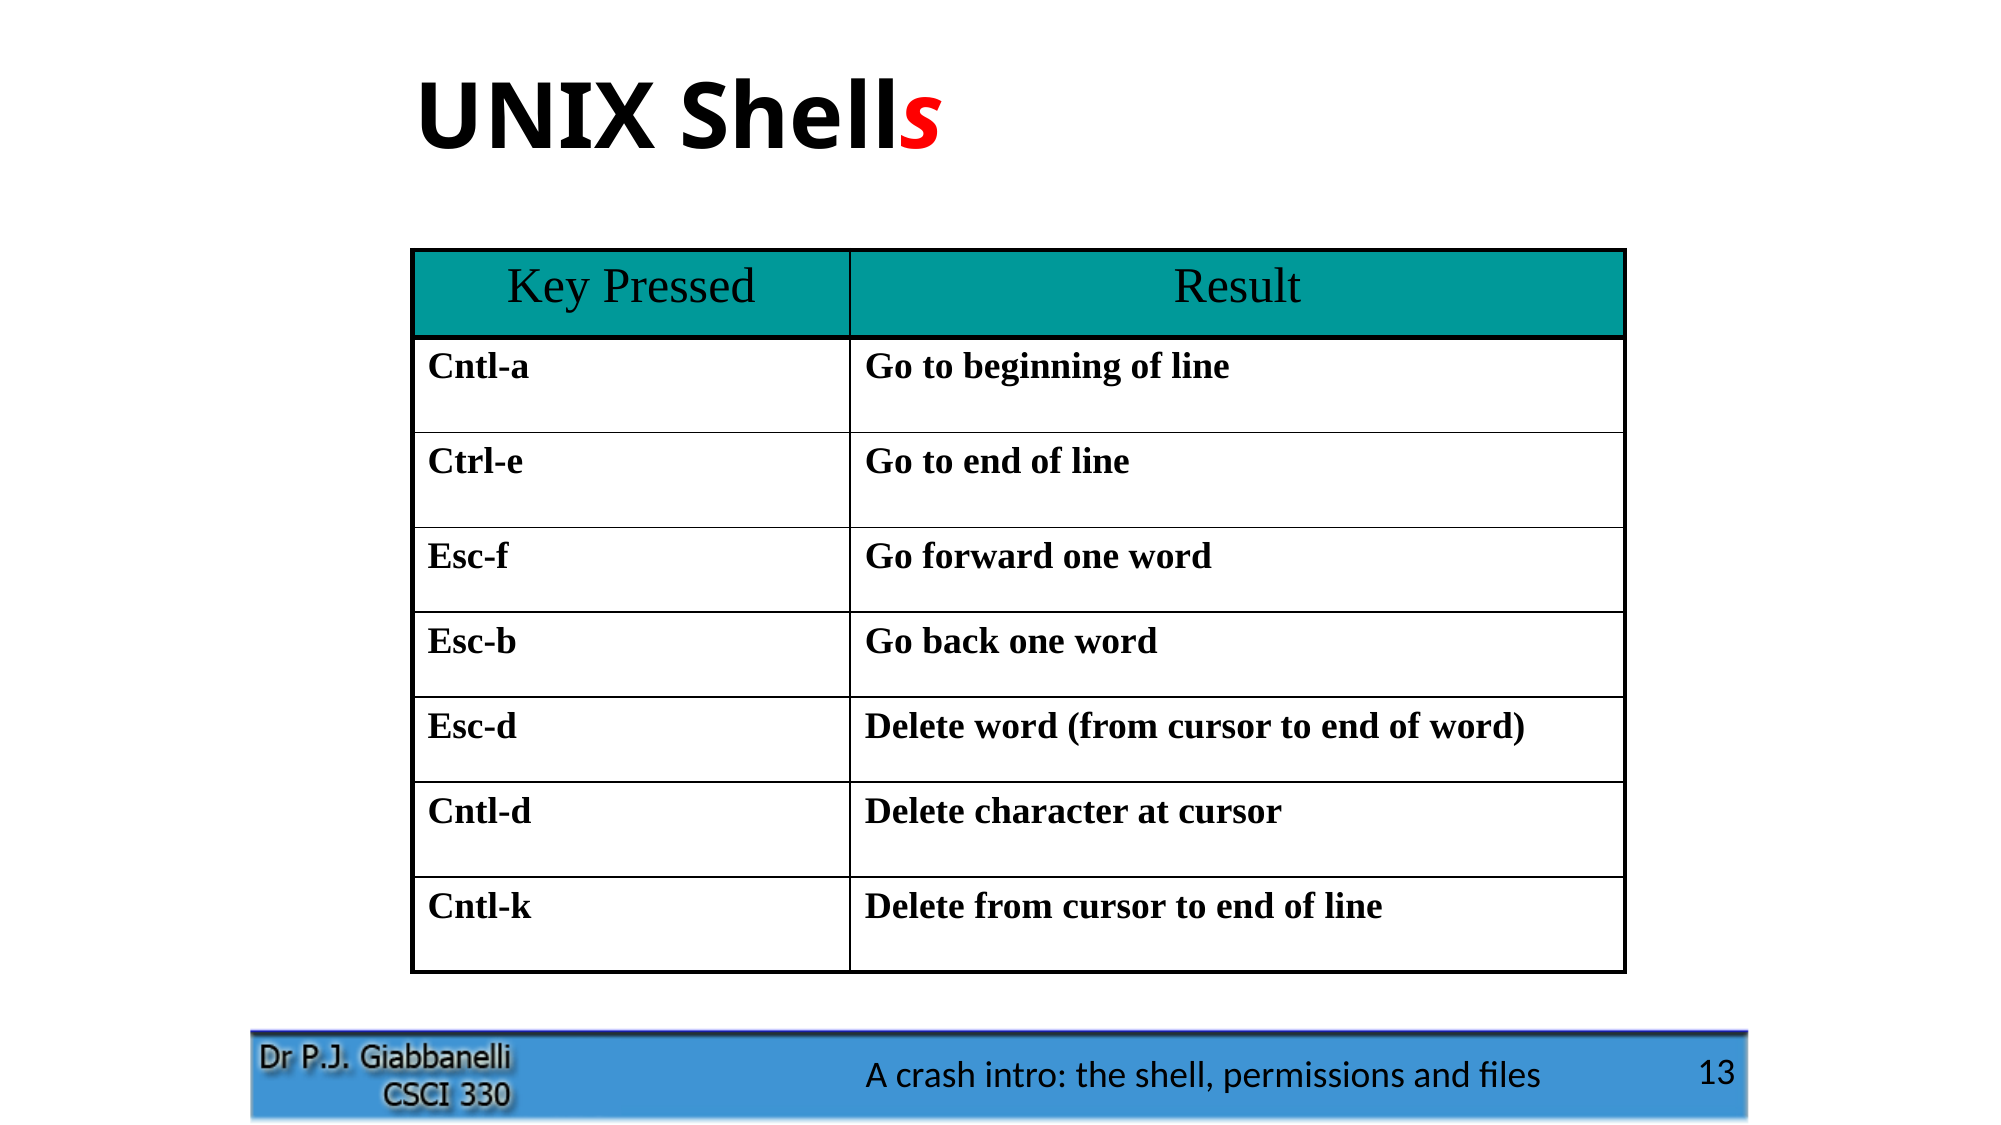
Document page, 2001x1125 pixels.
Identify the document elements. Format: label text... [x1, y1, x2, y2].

table_cell Delete character at cursor [851, 783, 1623, 876]
table_cell Go to beginning of line [851, 340, 1623, 432]
table_cell Go back one word [851, 613, 1623, 696]
title UNIX Shells [399, 24, 1625, 213]
table_cell Cntl-d [415, 783, 849, 876]
picture [249, 1026, 1750, 1125]
table_cell Esc-d [415, 698, 849, 781]
table_header Key Pressed [415, 252, 849, 335]
table_cell Cntl-a [415, 340, 849, 432]
table_header Result [851, 252, 1623, 335]
table_cell Go to end of line [851, 433, 1623, 527]
table_cell Esc-b [415, 613, 849, 696]
table_cell Ctrl-e [415, 433, 849, 527]
table_cell Delete word (from cursor to end of word) [851, 698, 1623, 781]
table_cell Cntl-k [415, 878, 849, 970]
table_cell Go forward one word [851, 528, 1623, 611]
table_cell Delete from cursor to end of line [851, 878, 1623, 970]
table_cell Esc-f [415, 528, 849, 611]
